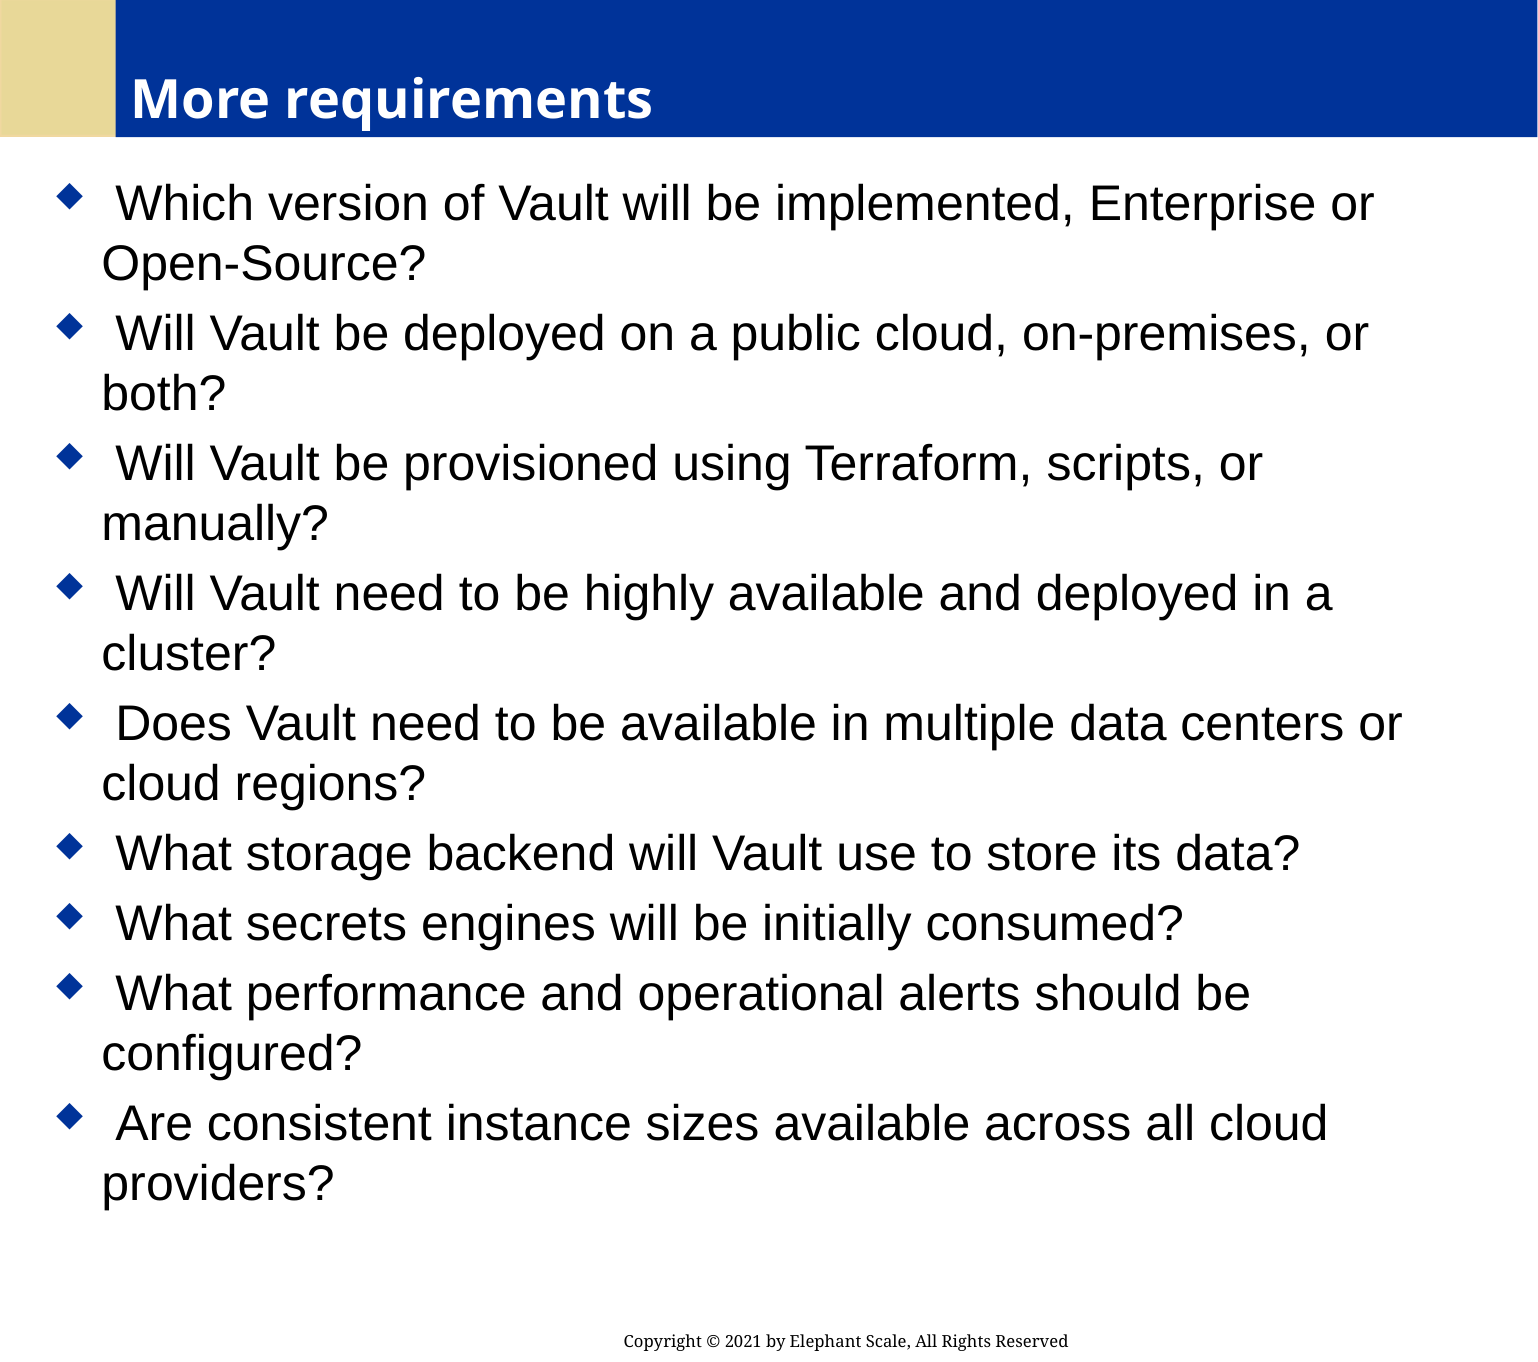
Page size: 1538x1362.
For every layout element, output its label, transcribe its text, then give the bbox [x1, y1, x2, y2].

list Which version of Vault will be implemented, Enterprise or Open-Source? Will Vault be deployed on a public cloud, on-premises, or both? Will Vault be provisioned using Terraform, scripts, or manually? Will Vault need to be highly available and deployed in a cluster? Does Vault need to be available in multiple data centers or cloud regions? What storage backend will Vault use to store its data? What secrets engines will be initially consumed? What performance and operational alerts should be configured? Are consistent instance sizes available across all cloud providers? [38, 162, 1500, 1284]
title More requirements [115, 0, 1538, 138]
text_box Copyright © 2021 by Elephant Scale, All Rights Reserved [608, 1322, 1085, 1358]
picture [0, 0, 115, 137]
